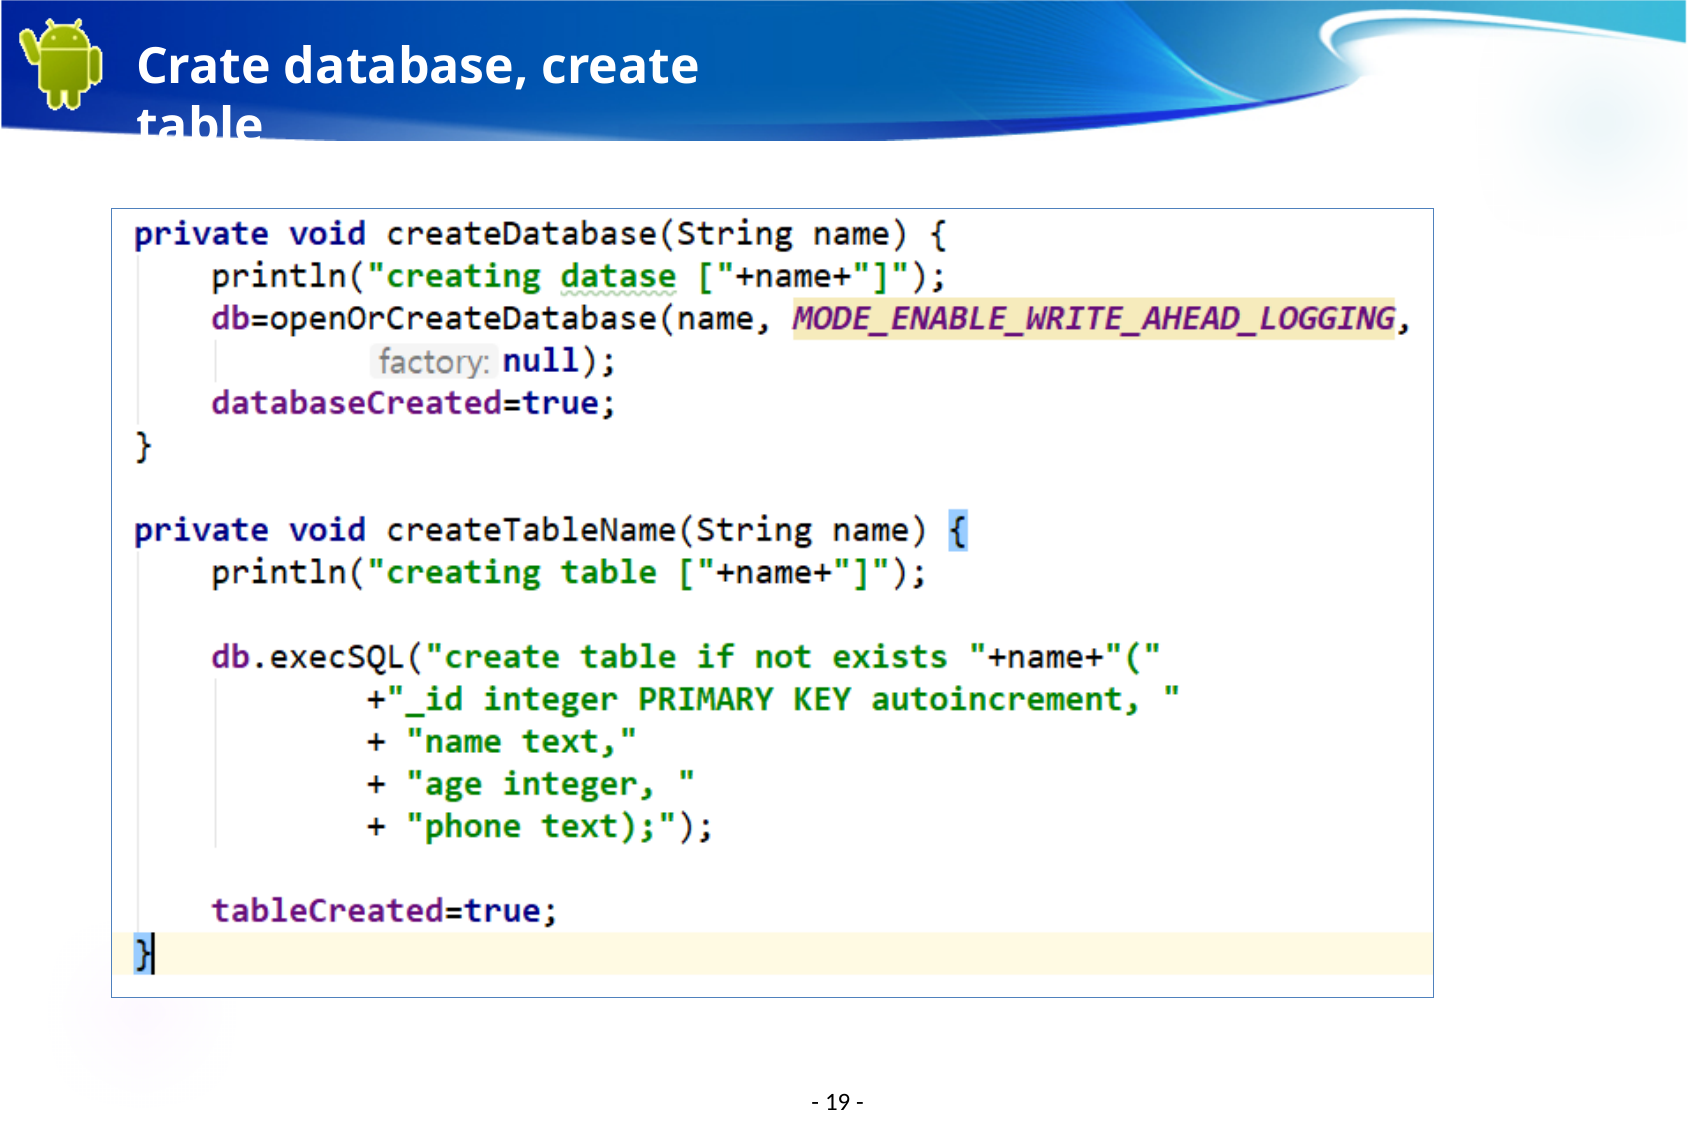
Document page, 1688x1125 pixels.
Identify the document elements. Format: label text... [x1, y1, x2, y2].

picture [0, 0, 1688, 141]
title Crate database, create table [134, 31, 814, 96]
picture [111, 207, 1434, 998]
